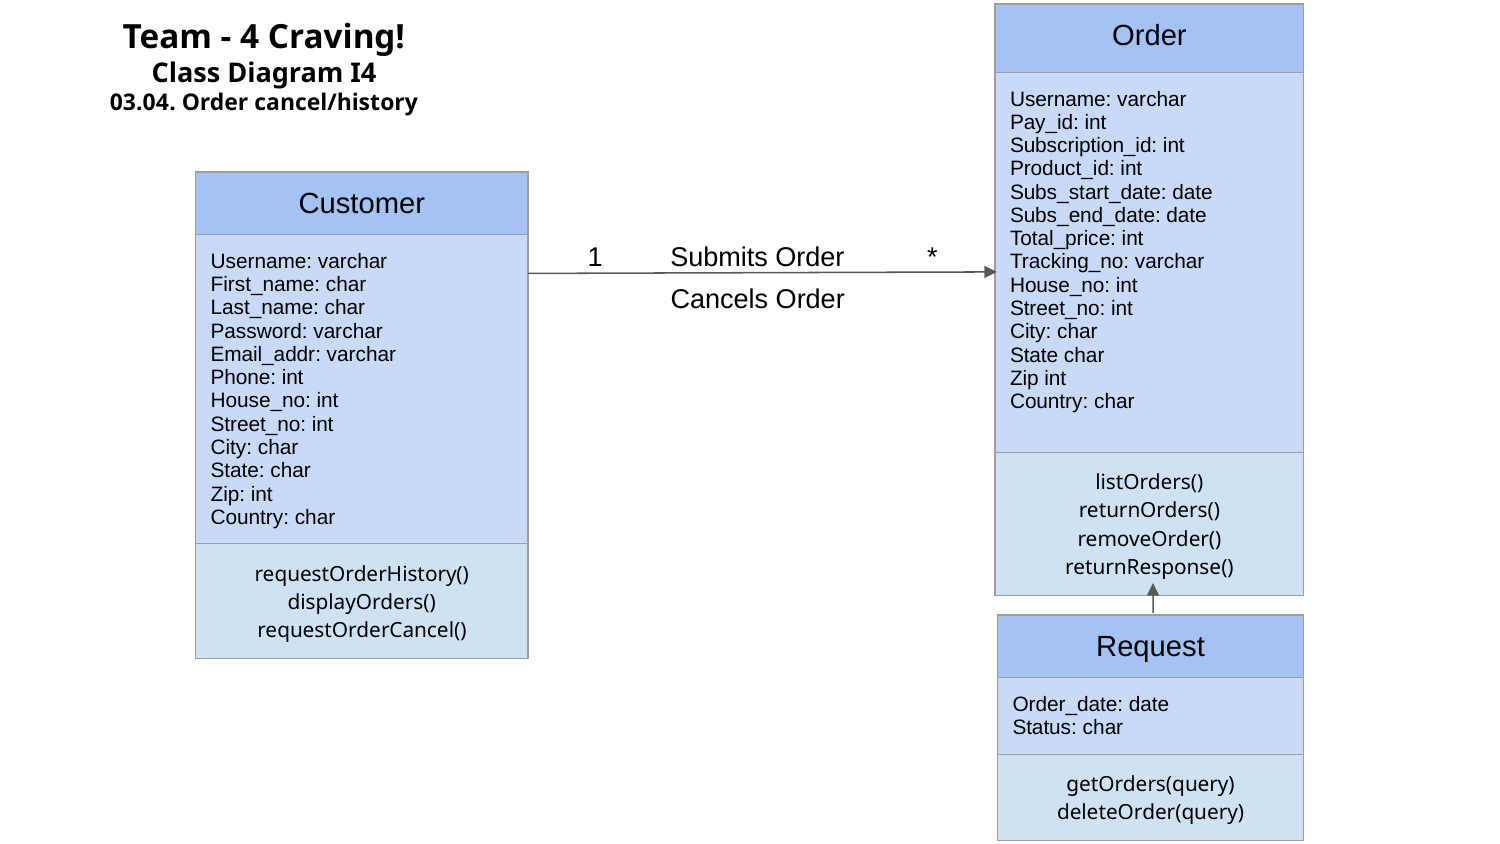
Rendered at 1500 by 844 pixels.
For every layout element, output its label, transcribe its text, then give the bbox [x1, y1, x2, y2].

table_cell getOrders(query) deleteOrder(query) [998, 755, 1303, 840]
text_box 1 Submits Order * [528, 223, 997, 265]
table_cell Username: varchar Pay_id: int Subscription_id: int Product_id: int Subs_start_date: date Subs_end_date: date Total_price: int Tracking_no: varchar House_no: int Street_no: int City: char State char Zip int Country: char [996, 73, 1303, 452]
table_header Order [996, 5, 1303, 72]
text_box Team - 4 Craving! Class Diagram I4 03.04. Order cancel/history [37, 0, 491, 129]
text_box Cancels Order [528, 265, 997, 271]
table_cell Username: varchar First_name: char Last_name: char Password: varchar Email_addr: varchar Phone: int House_no: int Street_no: int City: char State: char Zip: int Country: char [196, 235, 527, 543]
text_box Cancels Order [528, 281, 997, 328]
table_cell Order_date: date Status: char [998, 678, 1303, 754]
table_cell requestOrderHistory() displayOrders() requestOrderCancel() [196, 544, 527, 658]
table_cell listOrders() returnOrders() removeOrder() returnResponse() [996, 453, 1303, 595]
table_header Request [998, 616, 1303, 677]
table_header Customer [196, 173, 527, 234]
